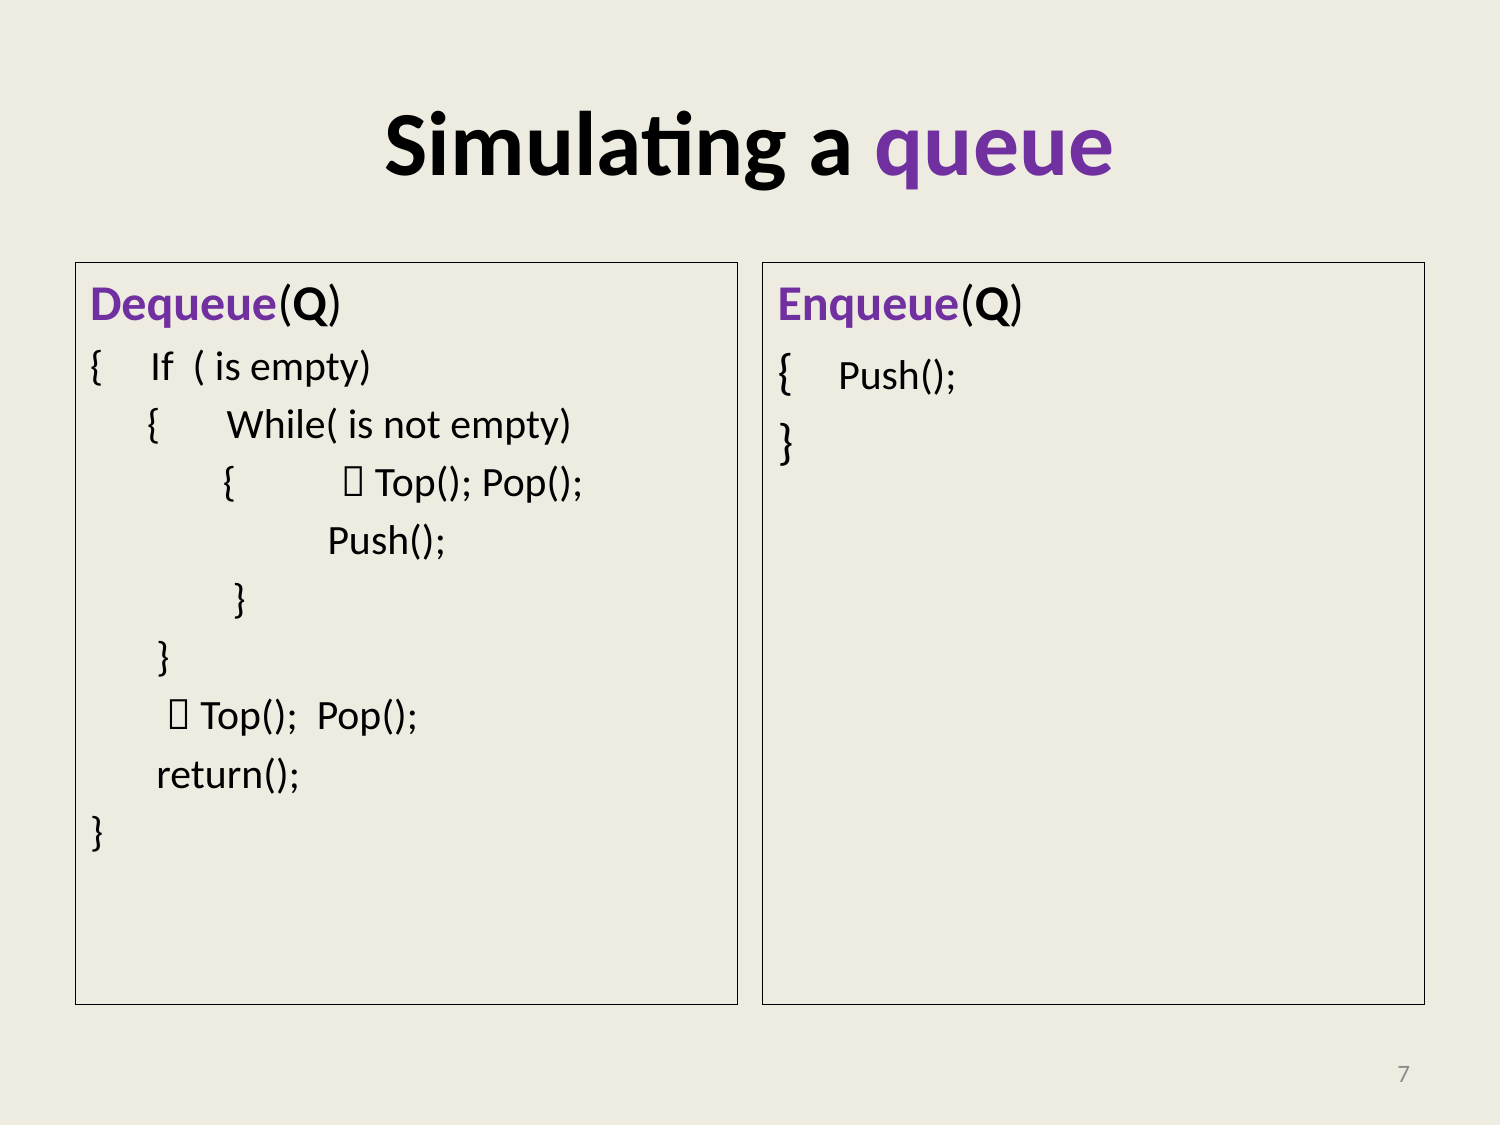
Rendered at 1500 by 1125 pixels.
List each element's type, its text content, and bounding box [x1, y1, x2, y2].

slide_number 7 [1074, 1042, 1425, 1103]
title Simulating a queue [75, 45, 1425, 233]
